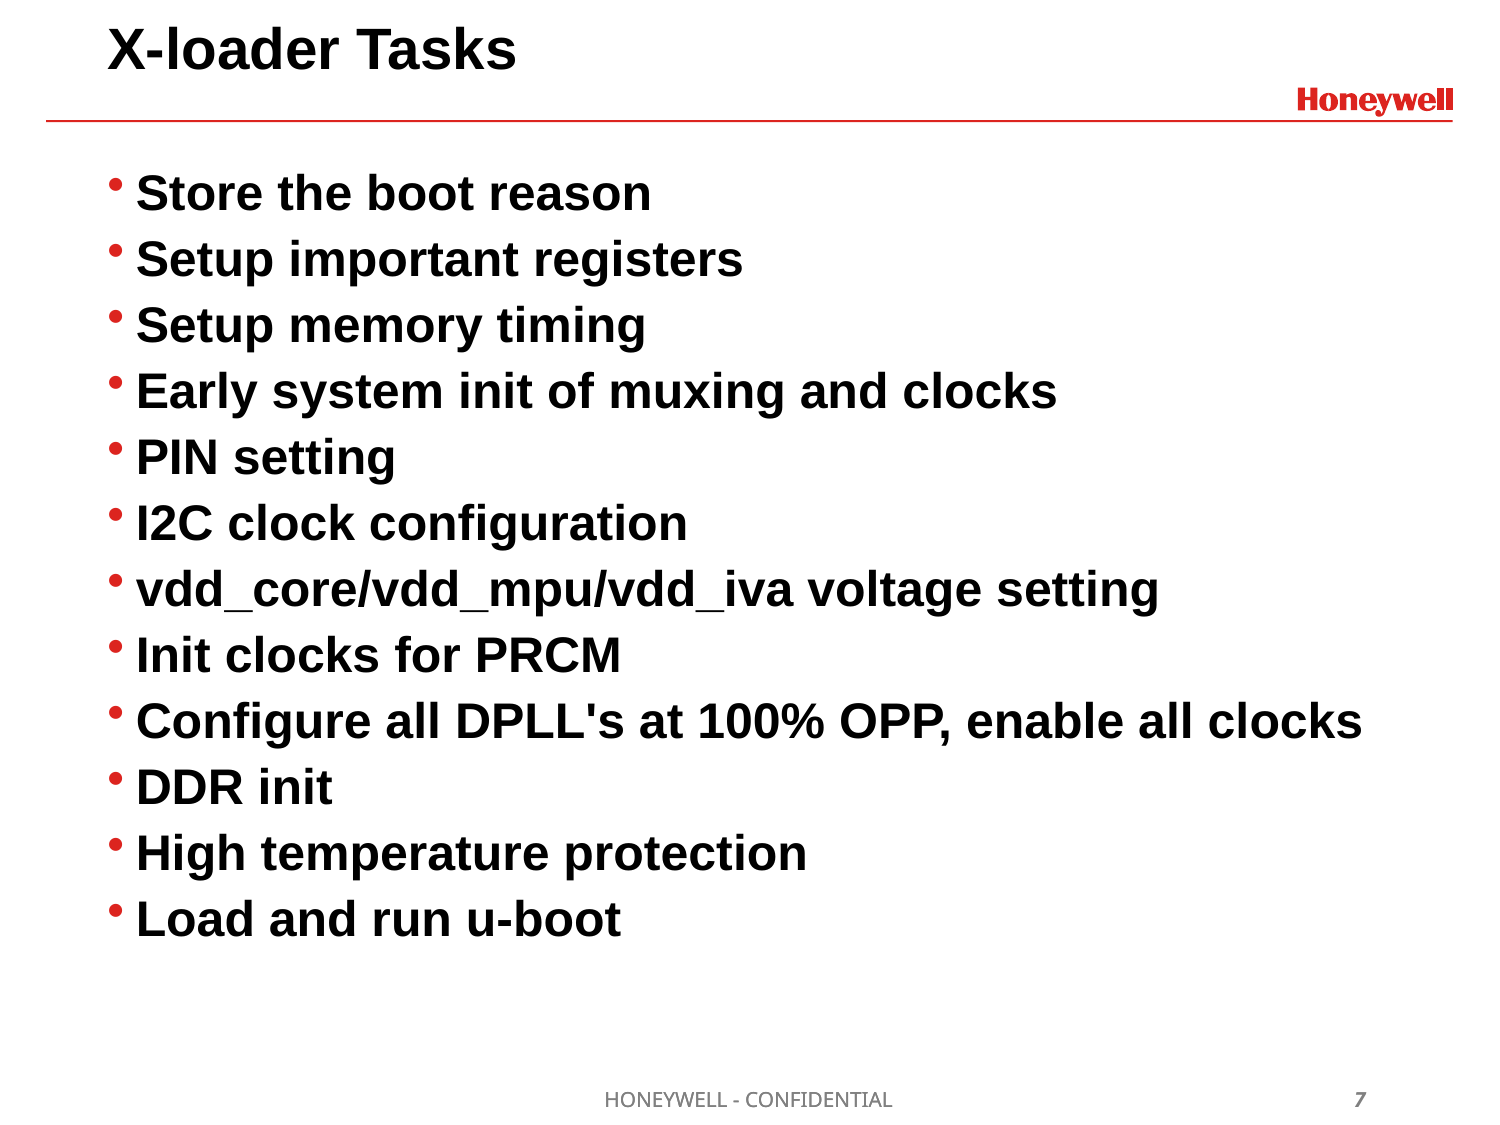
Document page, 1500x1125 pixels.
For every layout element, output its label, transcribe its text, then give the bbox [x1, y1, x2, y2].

title X-loader Tasks [91, 16, 1405, 95]
list Store the boot reason Setup important registers Setup memory timing Early system init of muxing and clocks PIN setting I2C clock configuration vdd_core/vdd_mpu/vdd_iva voltage setting Init clocks for PRCM Configure all DPLL's at 100% OPP, enable all clocks DDR init High temperature protection Load and run u-boot [91, 162, 1405, 989]
